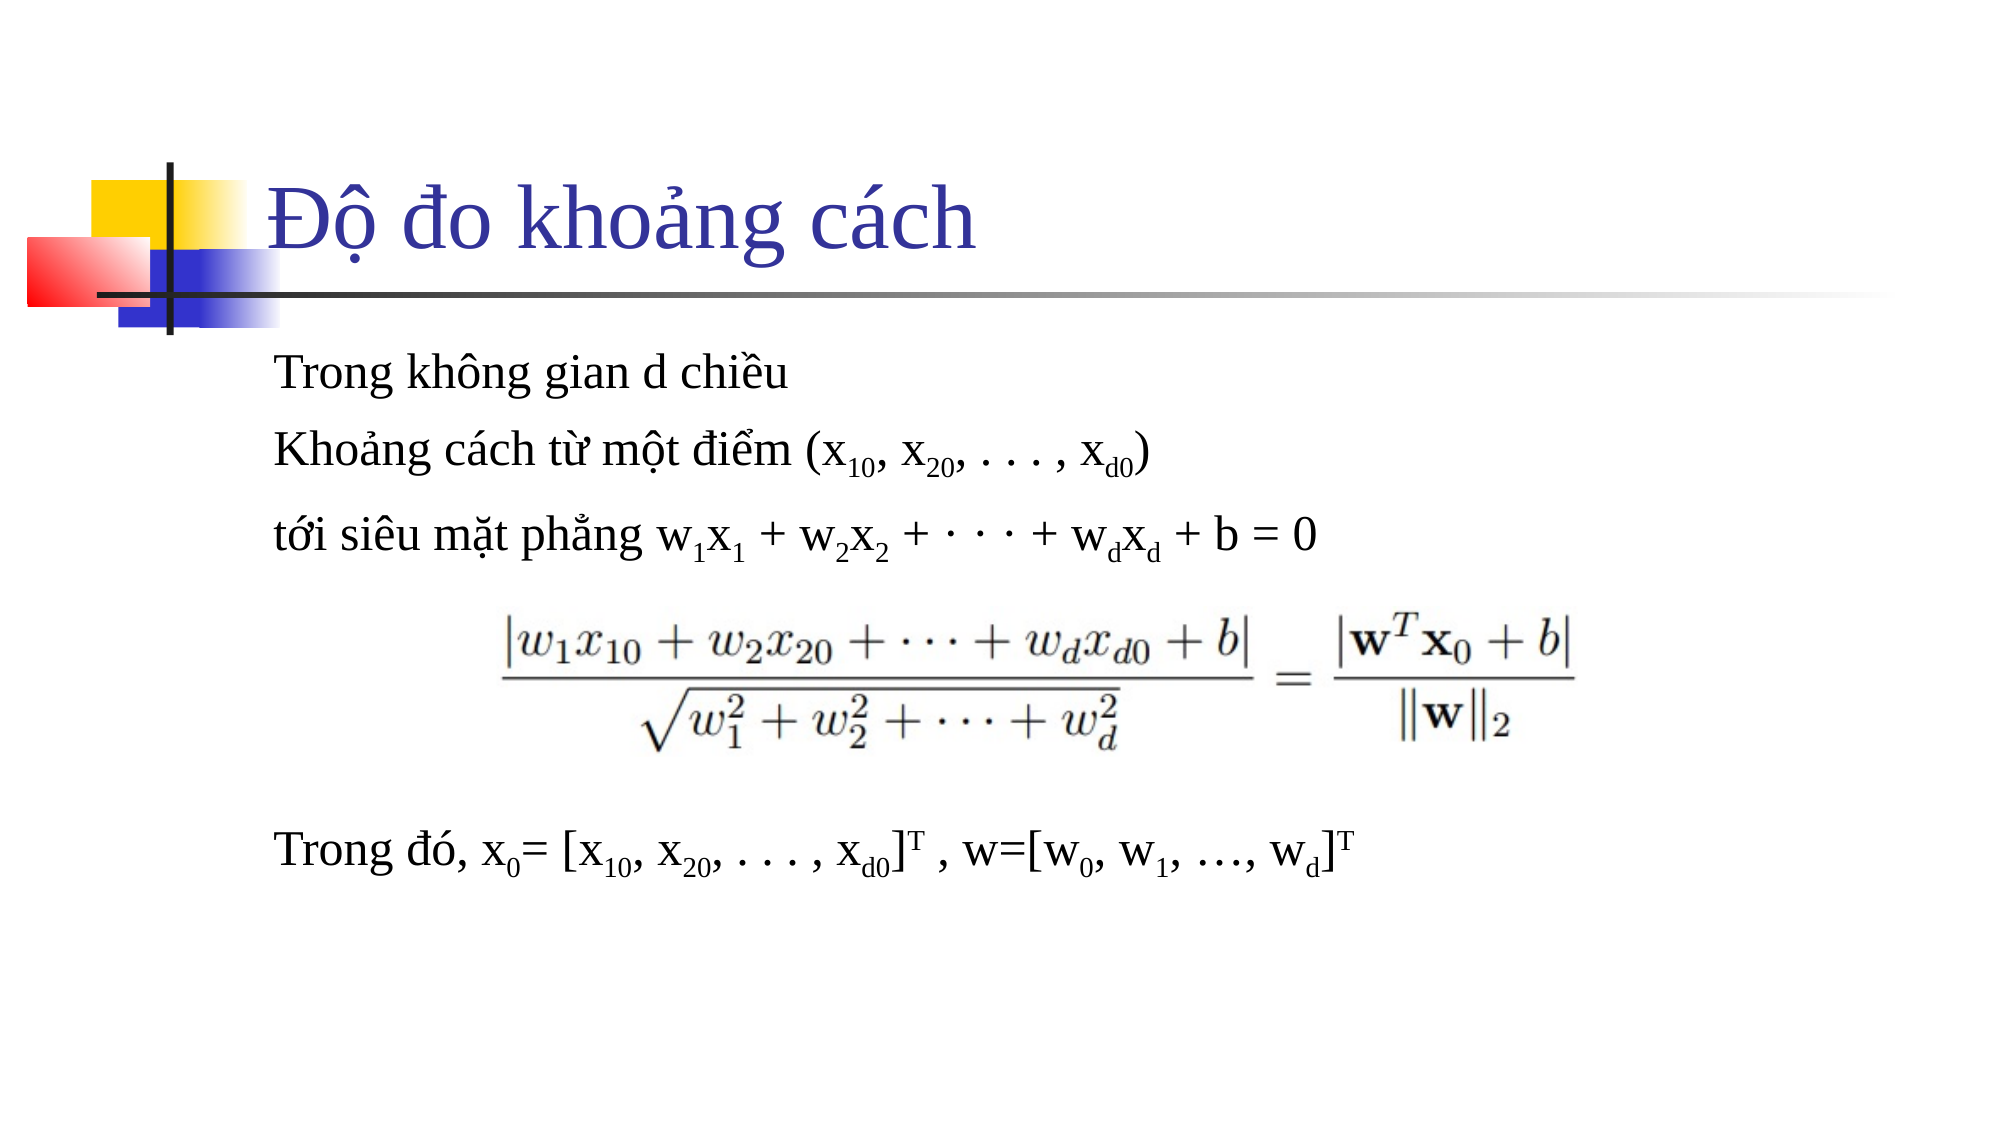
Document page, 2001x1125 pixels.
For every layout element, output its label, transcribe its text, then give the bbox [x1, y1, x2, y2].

title Độ đo khoảng cách [251, 34, 1956, 275]
list Trong không gian d chiều Khoảng cách từ một điểm (x10, x20, . . . , xd0) tới siêu mặt phẳng w1x1 + w2x2 + · · · + wdxd + b = 0 Trong đó, x0= [x10, x20, . . . , xd0]T , w=[w0, w1, …, wd]T [258, 331, 1958, 1006]
picture [496, 606, 1578, 758]
